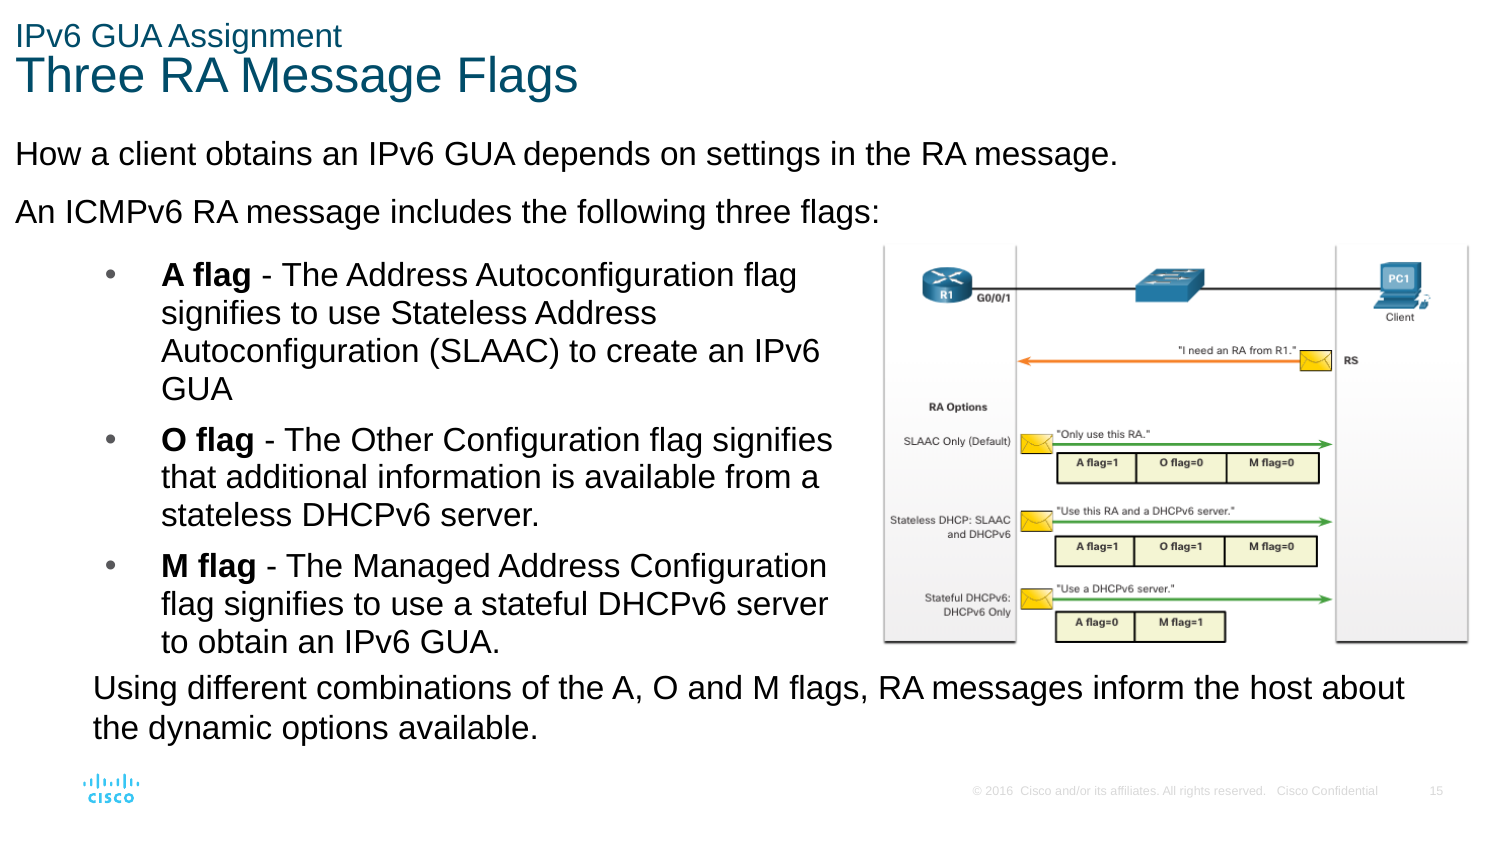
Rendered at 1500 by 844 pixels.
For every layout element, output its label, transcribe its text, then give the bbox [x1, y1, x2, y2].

title IPv6 GUA Assignment Three RA Message Flags [0, 1, 1369, 122]
picture [878, 239, 1474, 648]
text_box Using different combinations of the A, O and M flags, RA messages inform the host about the dynamic options available. [77, 658, 1447, 764]
list How a client obtains an IPv6 GUA depends on settings in the RA message. An ICMPv6 RA message includes the following three flags: [0, 124, 1369, 229]
text_box A flag - The Address Autoconfiguration flag signifies to use Stateless Address Autoconfiguration (SLAAC) to create an IPv6 GUA O flag - The Other Configuration flag signifies that additional information is available from a stateless DHCPv6 server. M flag - The Managed Address Configuration flag signifies to use a stateful DHCPv6 server to obtain an IPv6 GUA. [77, 248, 879, 656]
